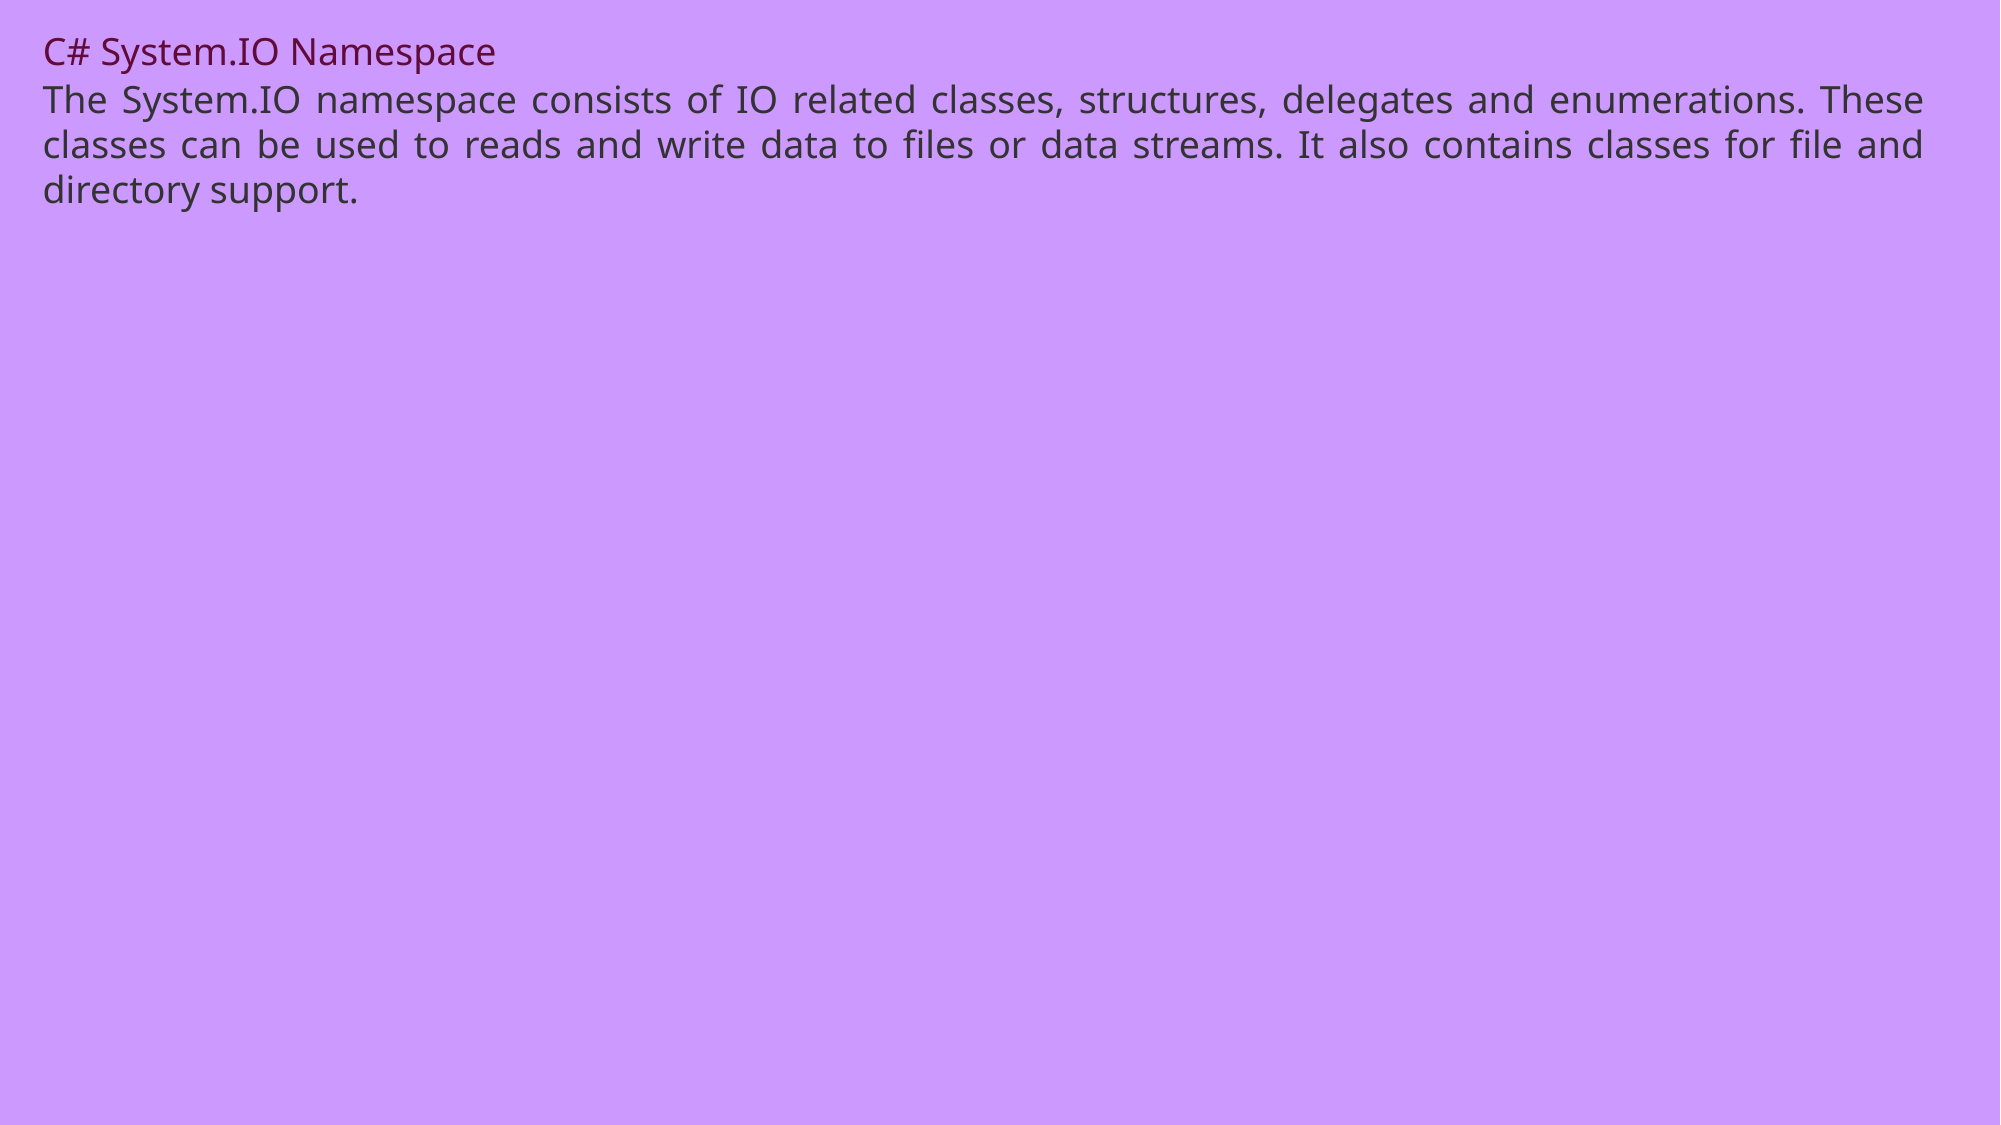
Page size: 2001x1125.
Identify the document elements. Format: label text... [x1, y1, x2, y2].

text_box C# System.IO Namespace [28, 20, 1028, 68]
text_box The System.IO namespace consists of IO related classes, structures, delegates and enumerations. These classes can be used to reads and write data to files or data streams. It also contains classes for file and directory support. [27, 68, 1941, 309]
